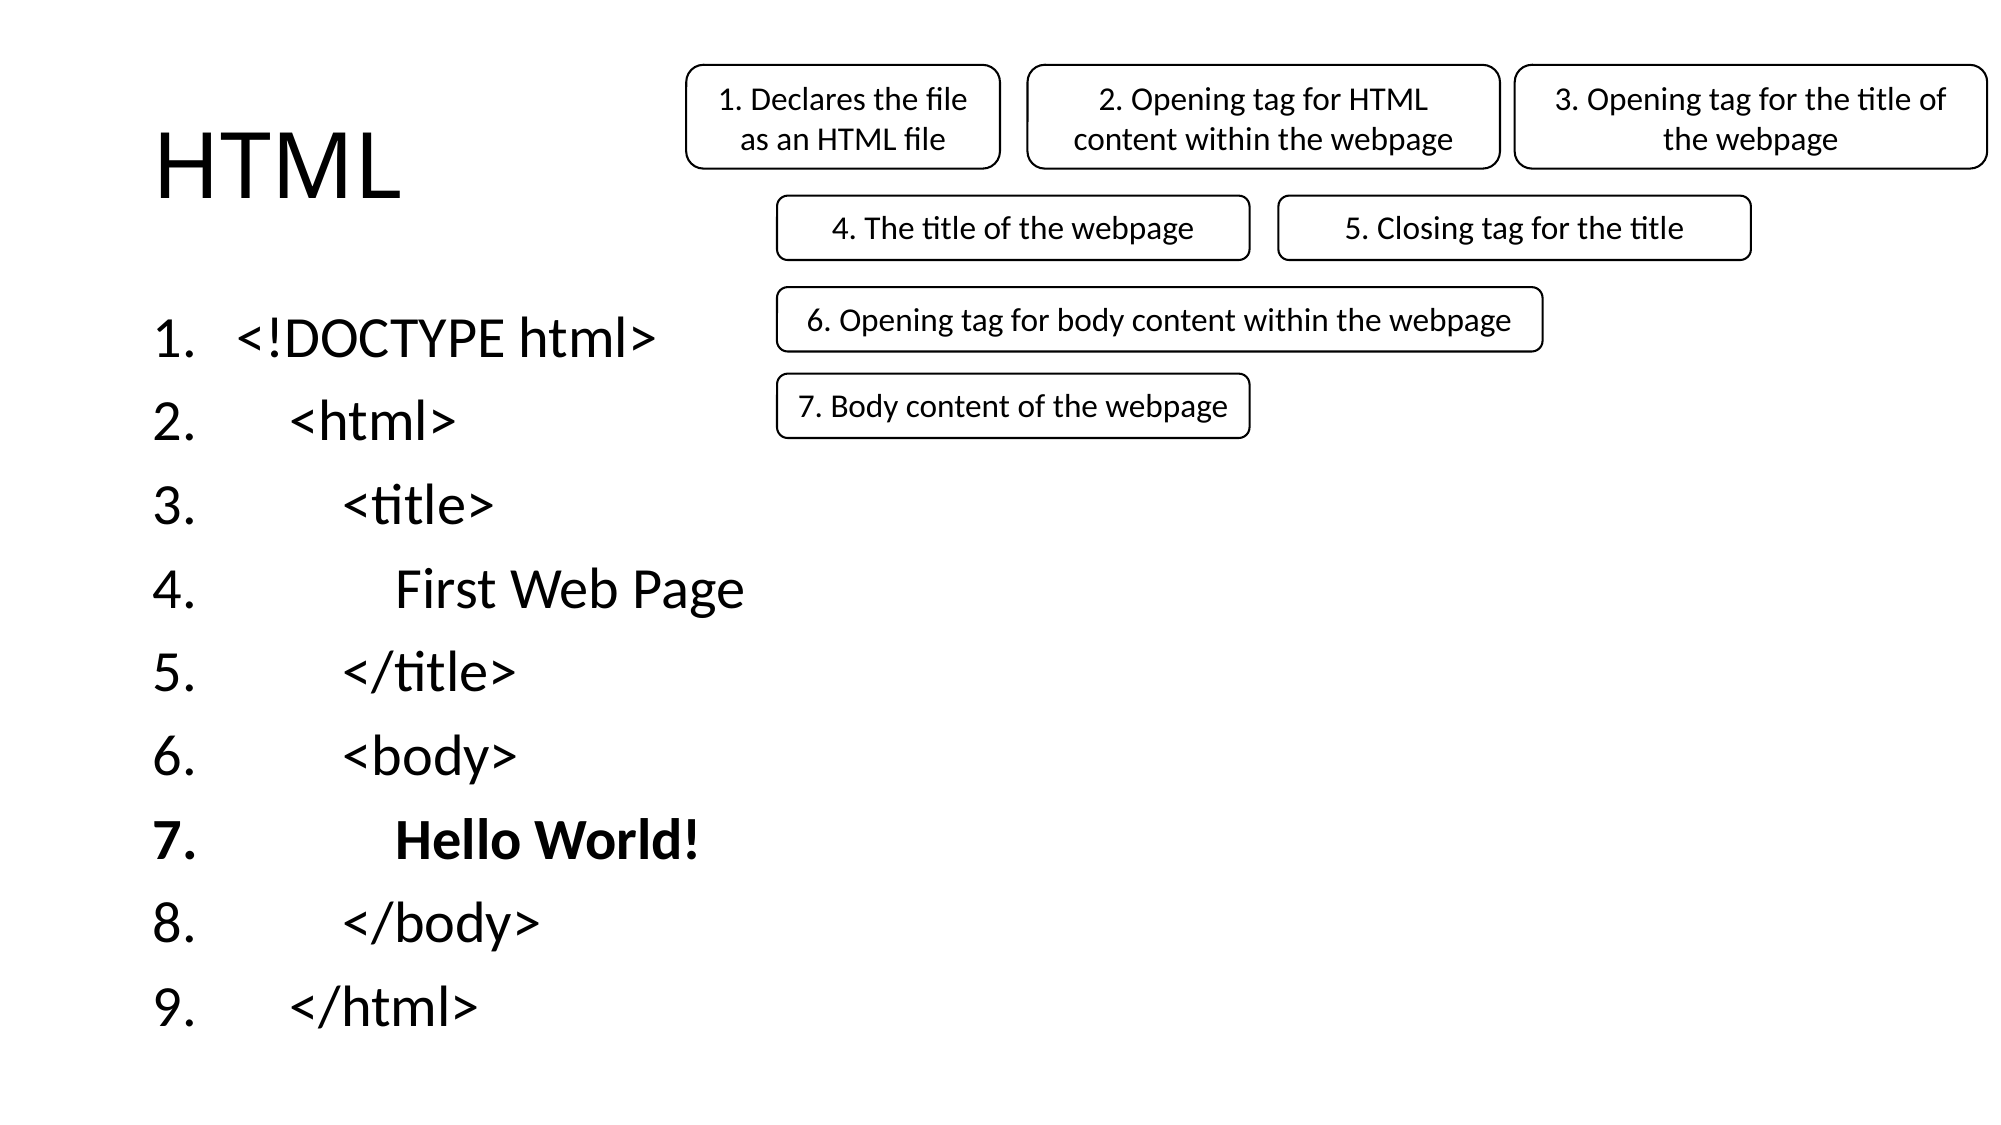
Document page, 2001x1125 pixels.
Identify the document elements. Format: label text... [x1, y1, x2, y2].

text_box 3. Opening tag for the title of the webpage [1513, 63, 1989, 170]
text_box 5. Closing tag for the title [1277, 194, 1752, 262]
text_box 2. Opening tag for HTML content within the webpage [1026, 63, 1502, 170]
text_box 6. Opening tag for body content within the webpage [775, 286, 1544, 353]
text_box 4. The title of the webpage [775, 194, 1251, 262]
title HTML [137, 59, 1863, 278]
list <!DOCTYPE html> <html> <title> First Web Page </title> <body> Hello World! </body> </html> [137, 299, 1863, 1066]
text_box 1. Declares the file as an HTML file [685, 63, 1002, 170]
text_box 7. Body content of the webpage [775, 372, 1251, 440]
